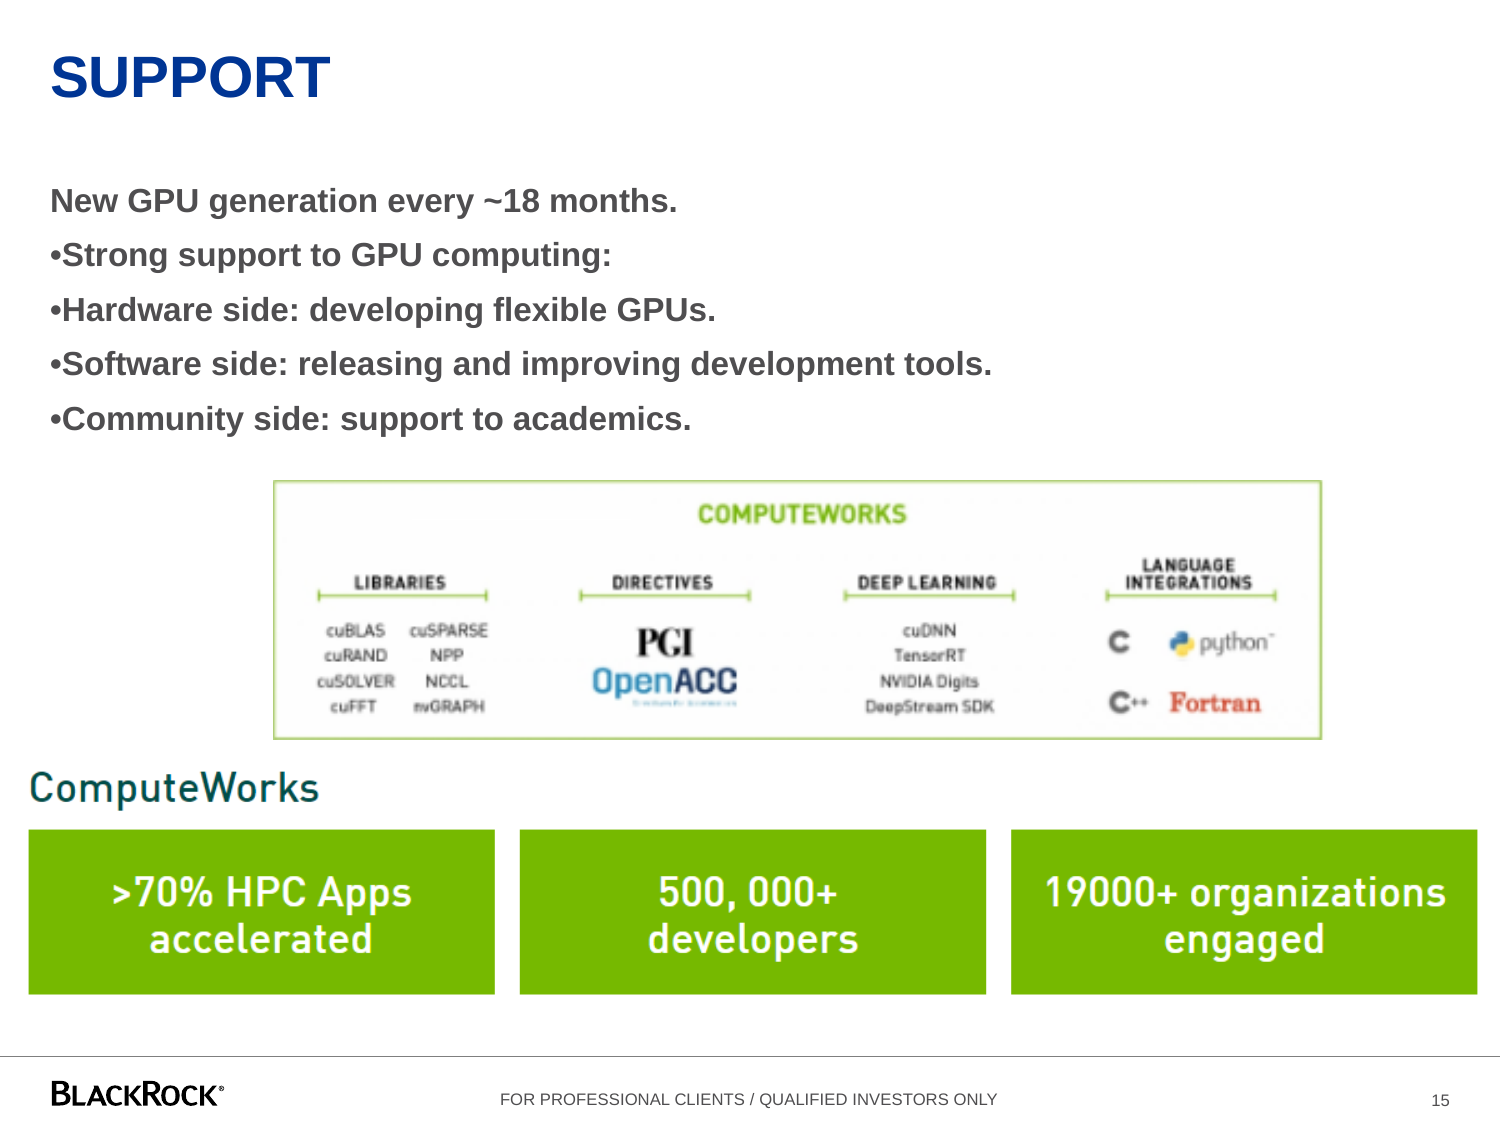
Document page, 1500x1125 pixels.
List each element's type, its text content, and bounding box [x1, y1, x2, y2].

picture [272, 479, 1327, 741]
picture [25, 763, 1500, 1011]
title SUPPORT [50, 24, 1450, 124]
list New GPU generation every ~18 months. •Strong support to GPU computing: •Hardware side: developing flexible GPUs. •Software side: releasing and improving development tools. •Community side: support to academics. [50, 178, 1450, 762]
slide_number 15 [1388, 1081, 1450, 1118]
footer For professional clients / qualified investors only [246, 1081, 1253, 1118]
